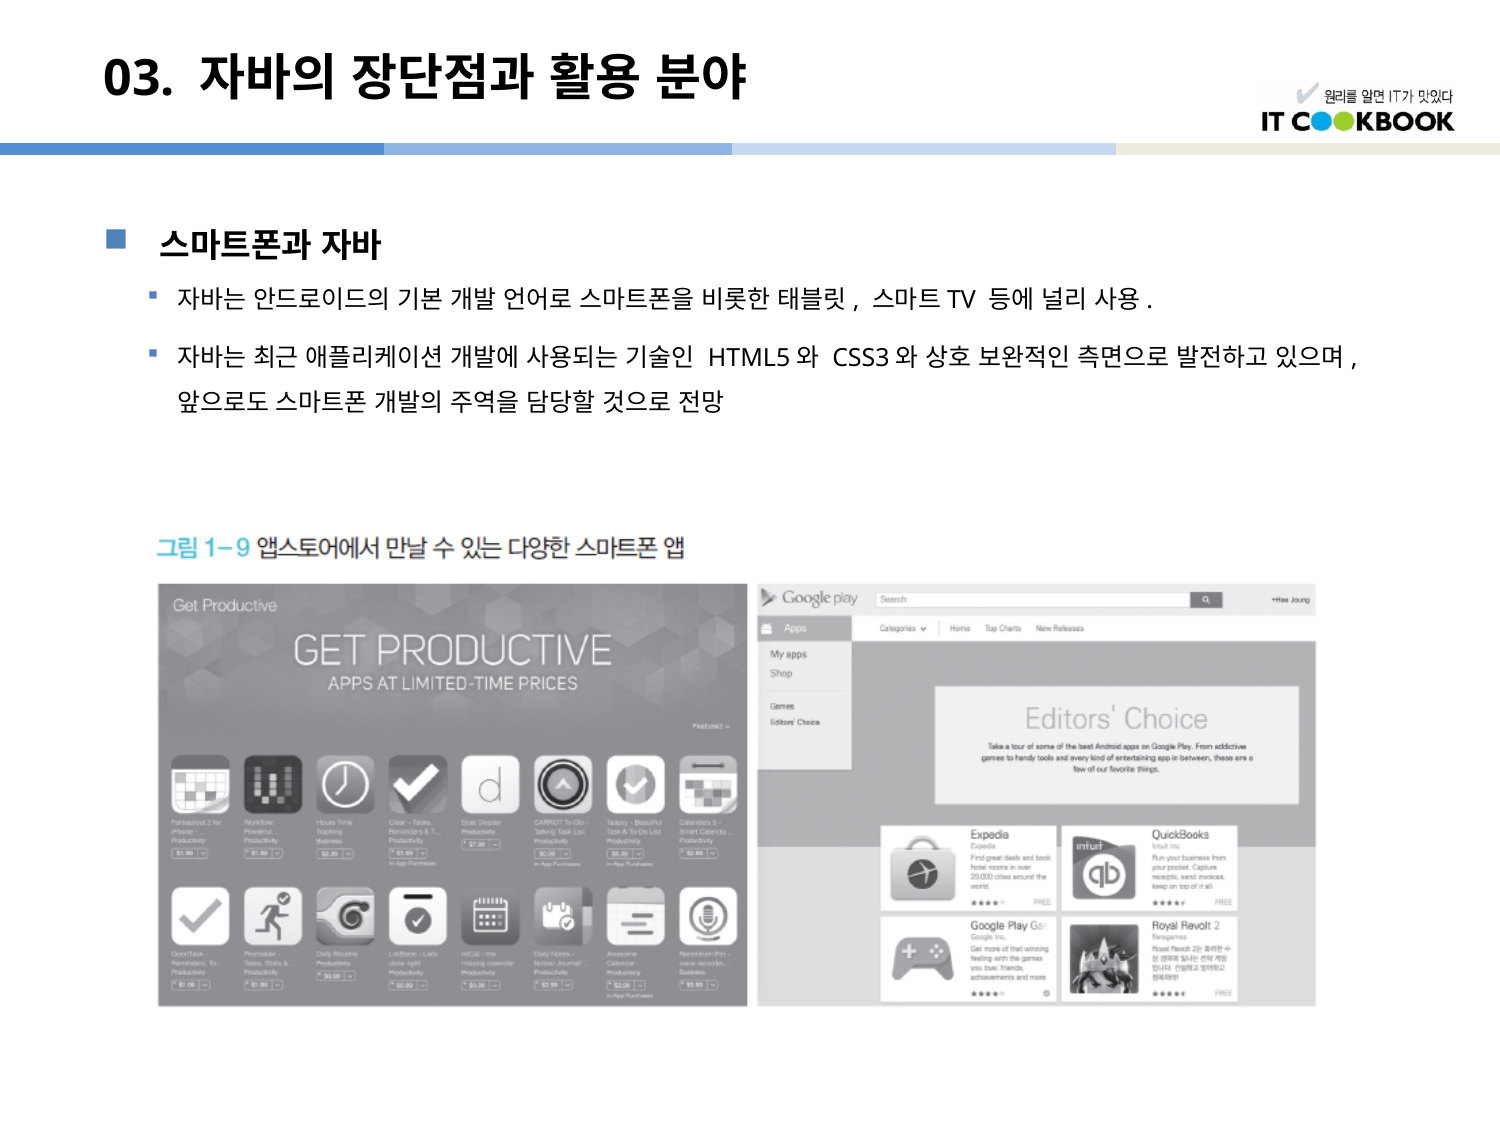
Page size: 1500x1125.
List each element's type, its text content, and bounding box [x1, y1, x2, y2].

title 03. 자바의 장단점과 활용 분야 [88, 30, 1211, 121]
list 스마트폰과 자바 자바는 안드로이드의 기본 개발 언어로 스마트폰을 비롯한 태블릿, 스마트TV 등에 널리 사용. 자바는 최근 애플리케이션 개발에 사용되는 기술인 HTML5와 CSS3와 상호 보완적인 측면으로 발전하고 있으며, 앞으로도 스마트폰 개발의 주역을 담당할 것으로 전망 [88, 196, 1436, 481]
picture [1257, 79, 1458, 133]
picture [147, 526, 1325, 1018]
